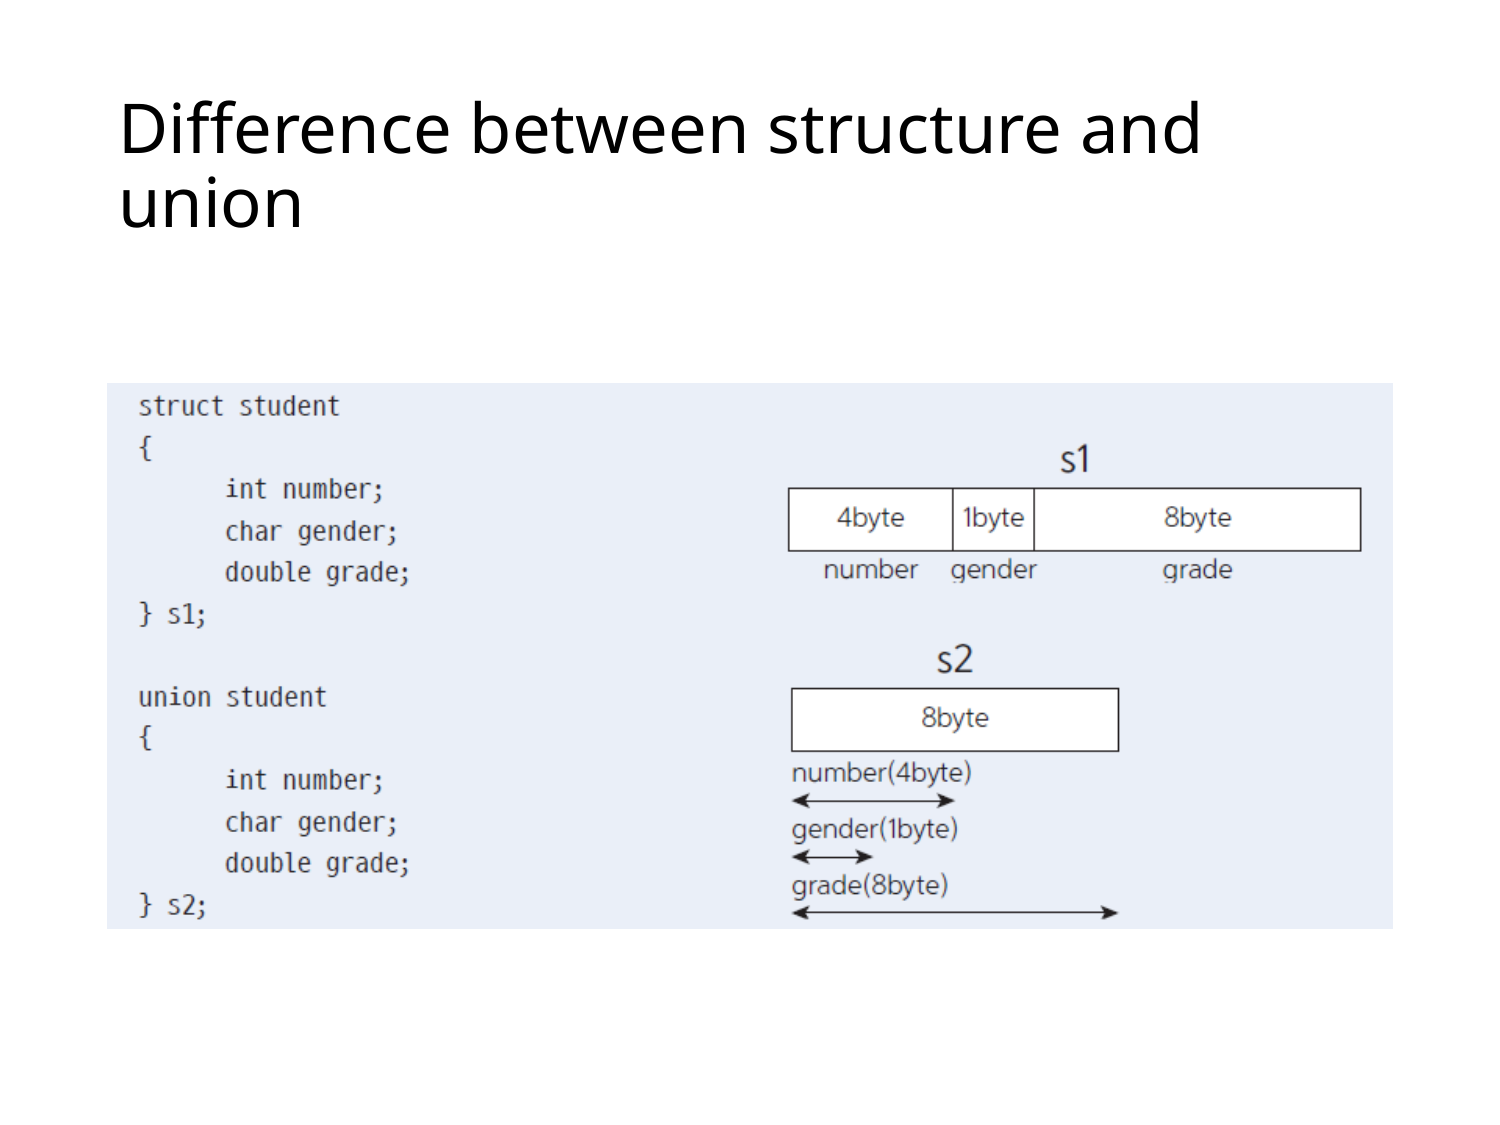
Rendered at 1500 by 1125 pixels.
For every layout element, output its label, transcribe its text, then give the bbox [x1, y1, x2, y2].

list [106, 383, 1393, 929]
title Difference between structure and union [103, 59, 1397, 278]
